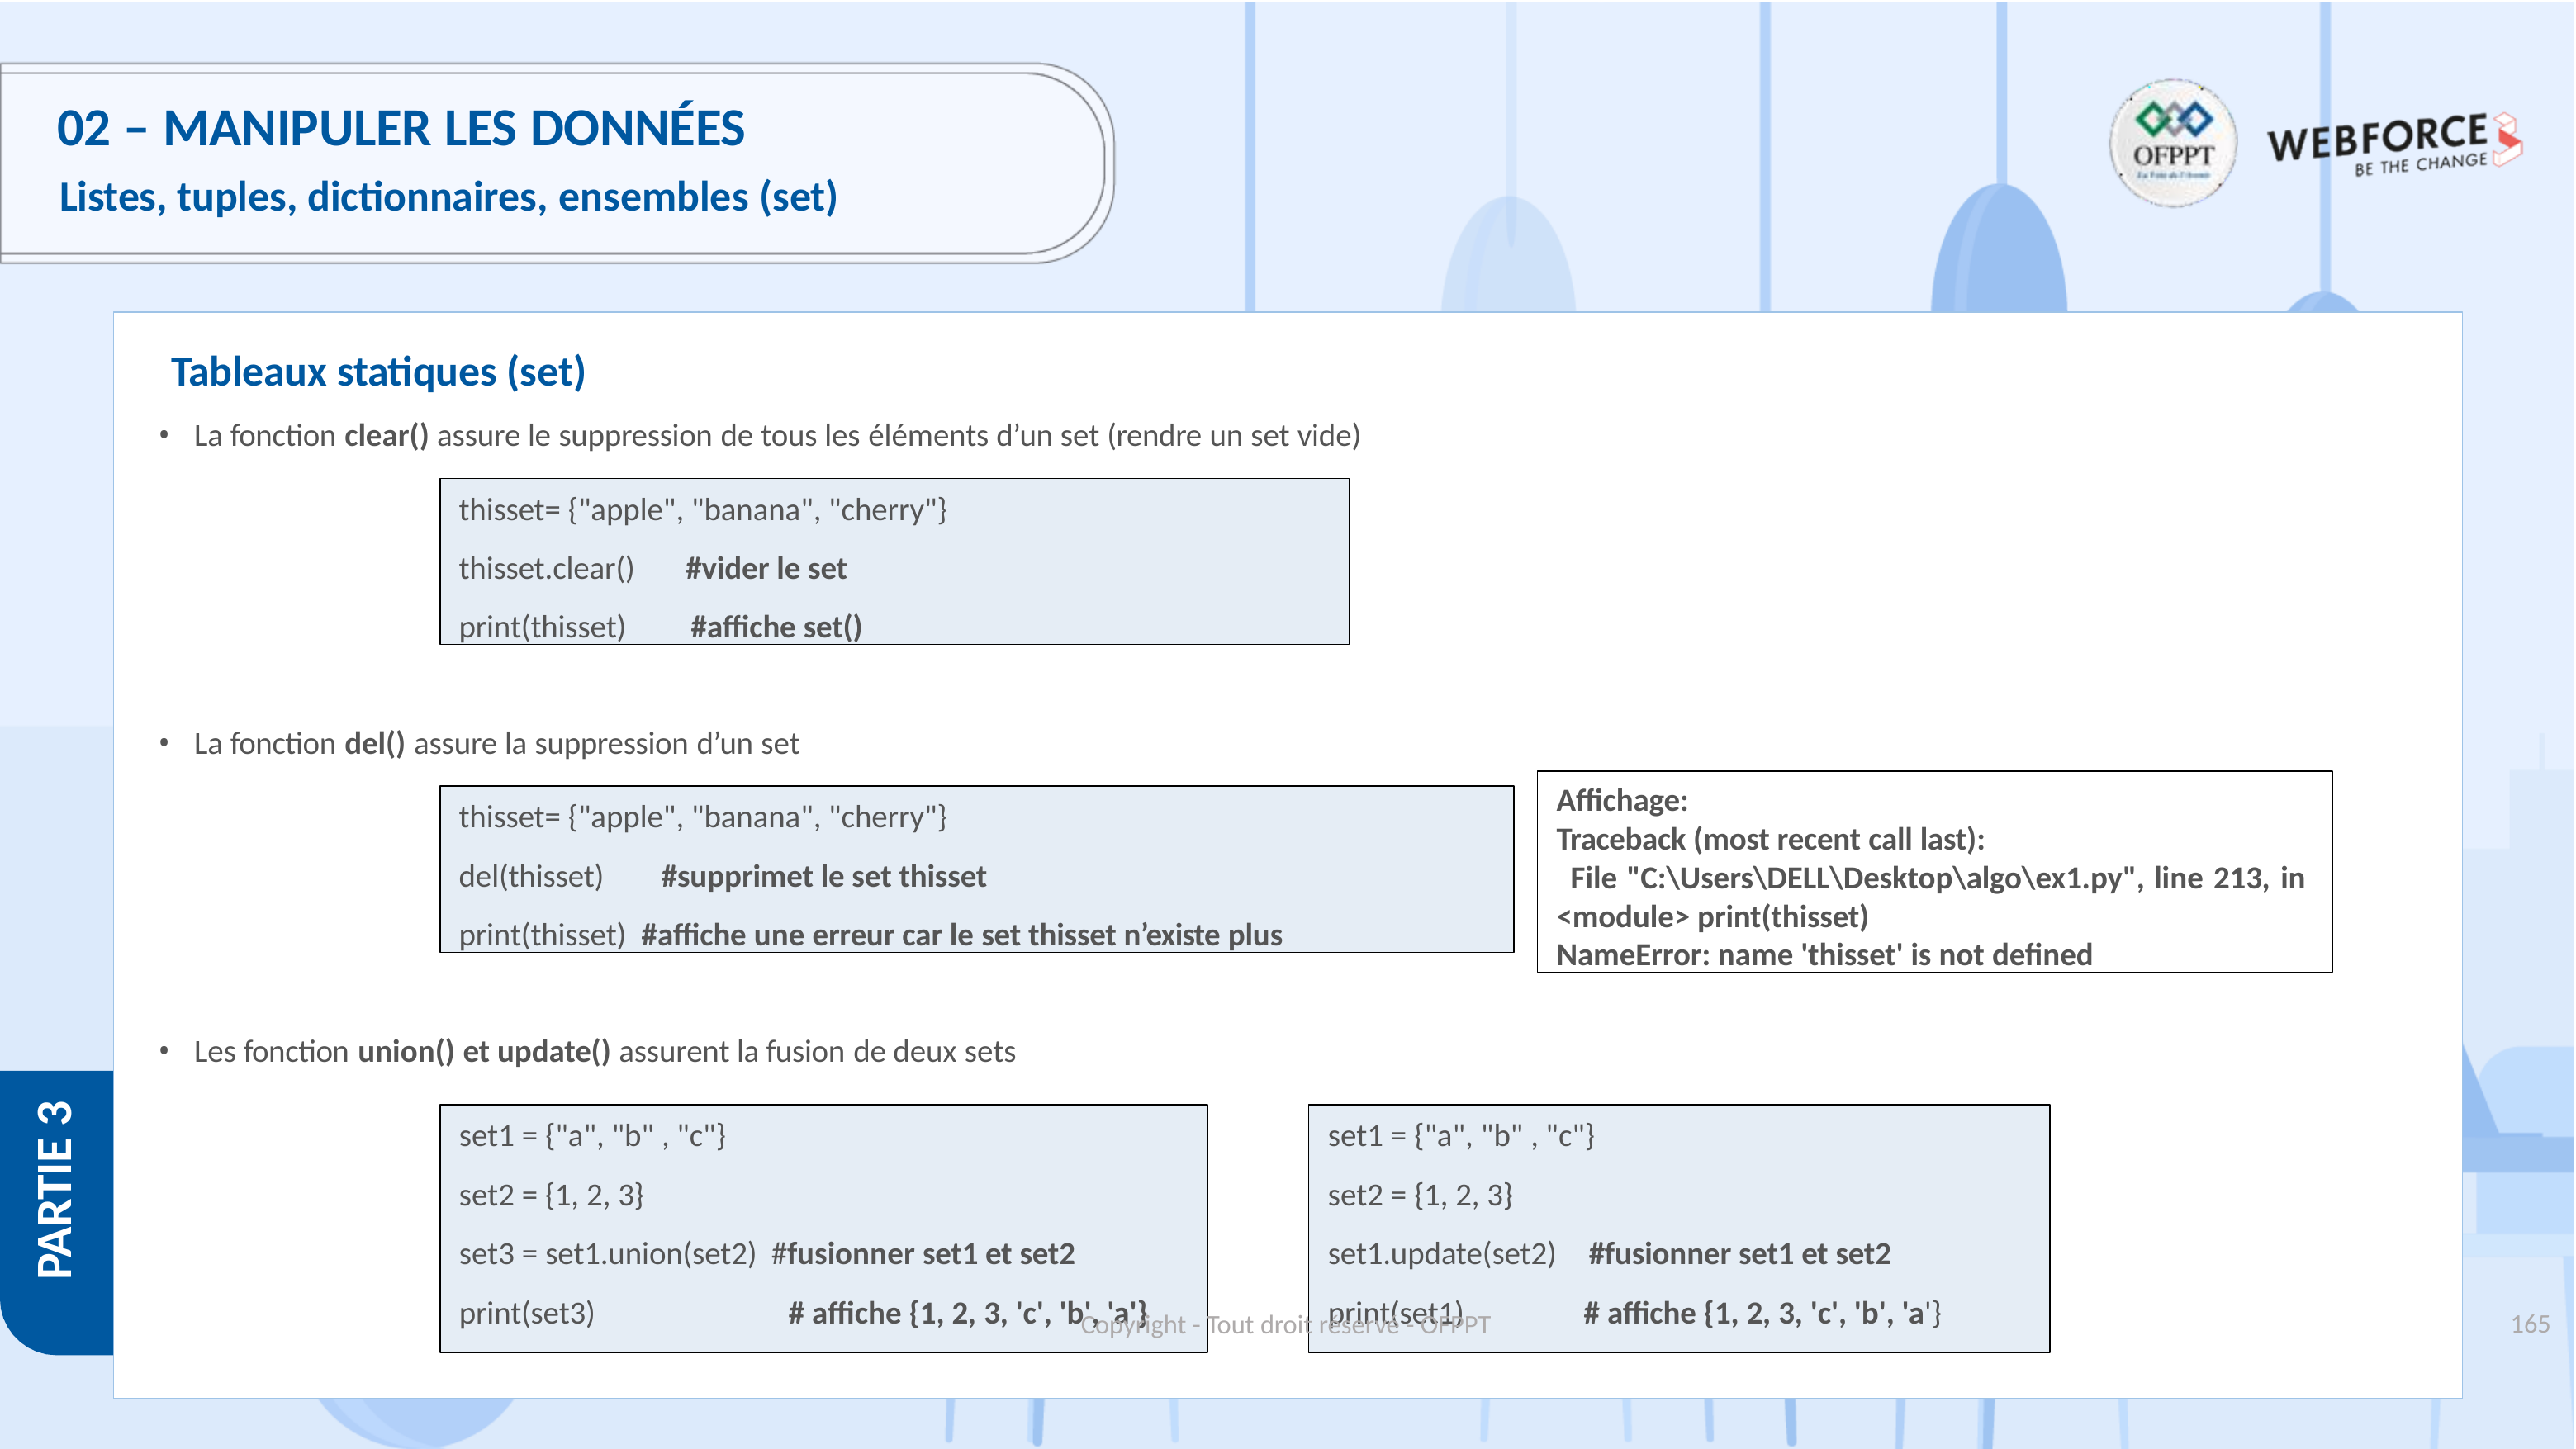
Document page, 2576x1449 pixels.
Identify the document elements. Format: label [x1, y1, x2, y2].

text_box [1307, 1103, 2052, 1354]
picture [0, 2, 2575, 1449]
text_box [0, 310, 2465, 1400]
text_box [439, 1103, 1209, 1354]
